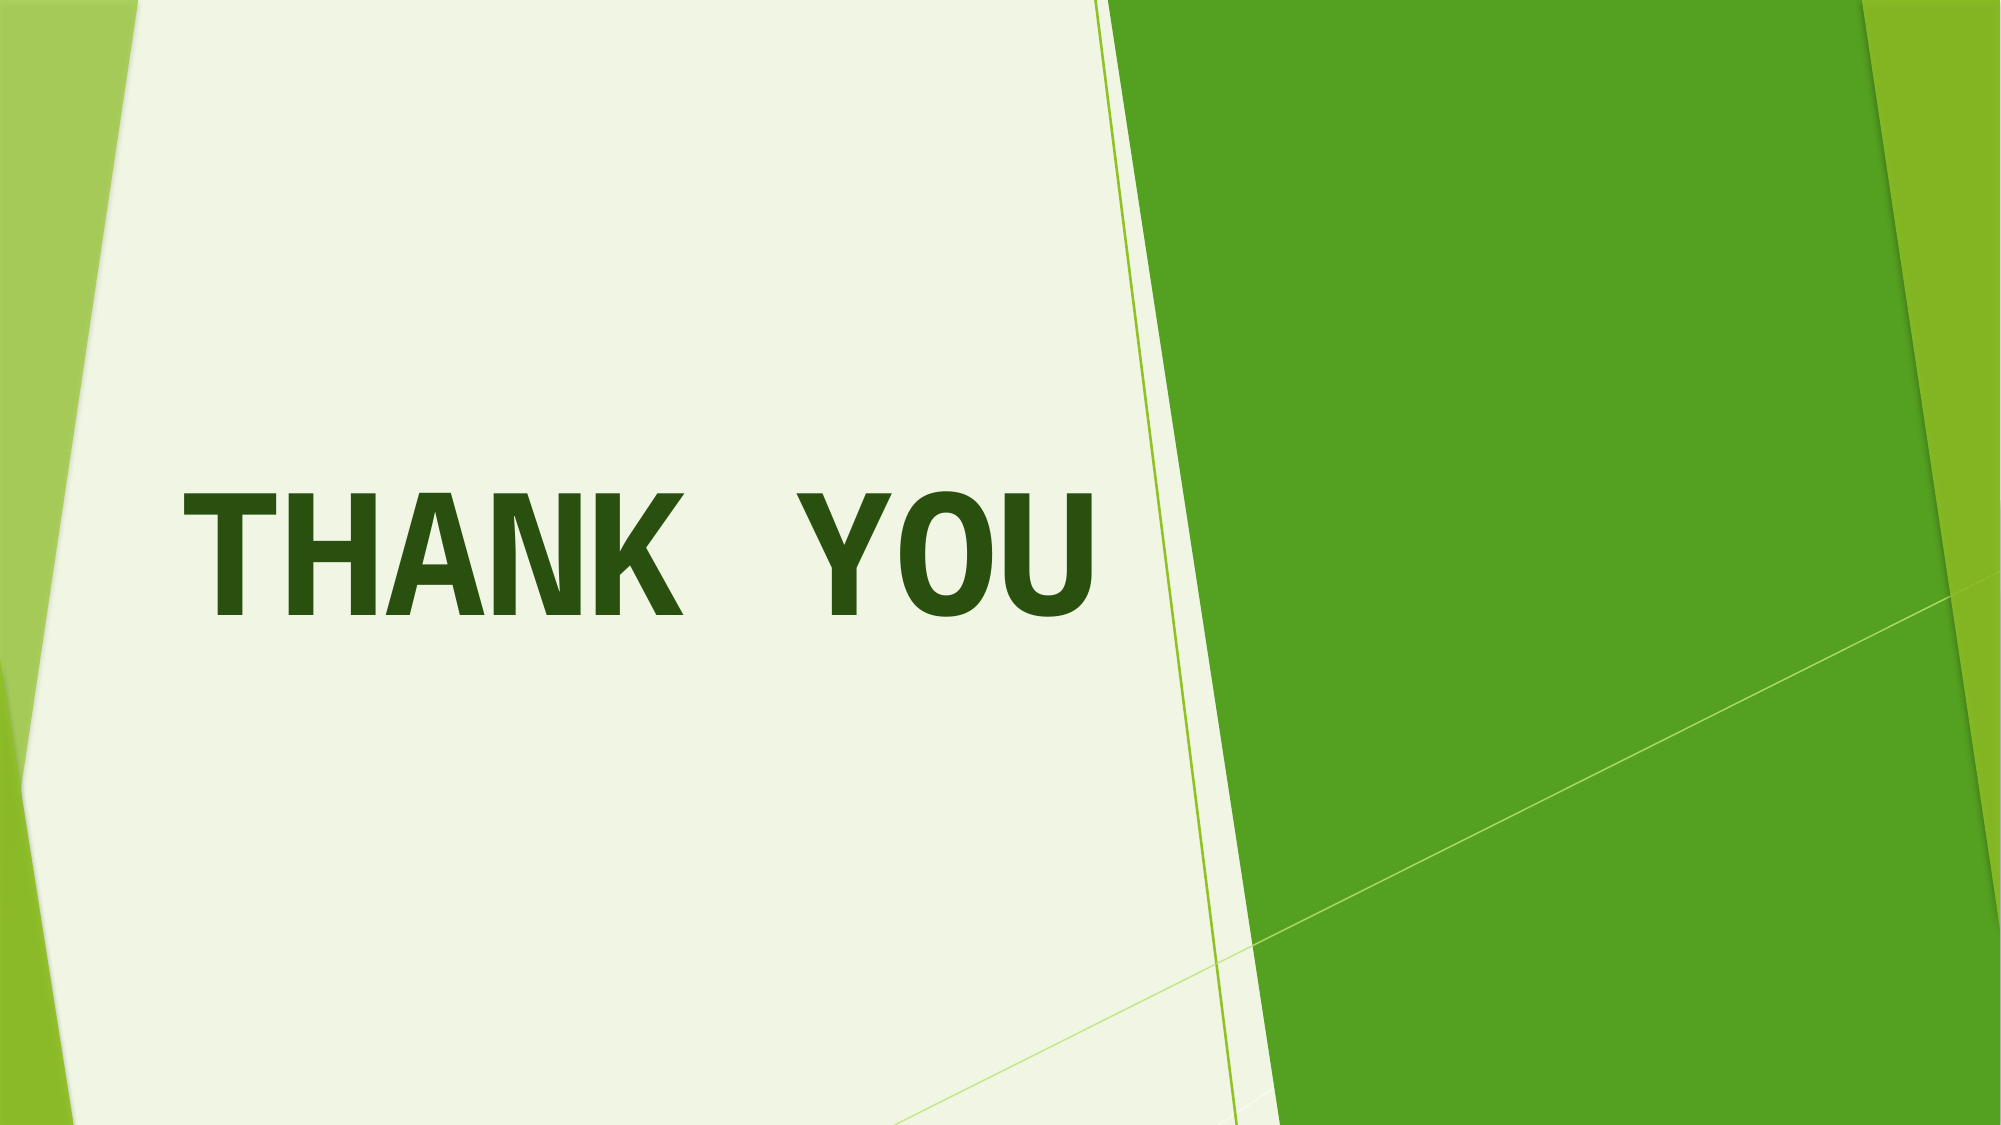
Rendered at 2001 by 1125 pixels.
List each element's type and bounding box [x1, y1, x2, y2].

text_box [1094, 0, 1238, 570]
text_box [894, 570, 2000, 1125]
text_box [1238, 0, 2000, 570]
text_box [0, 0, 1093, 1125]
